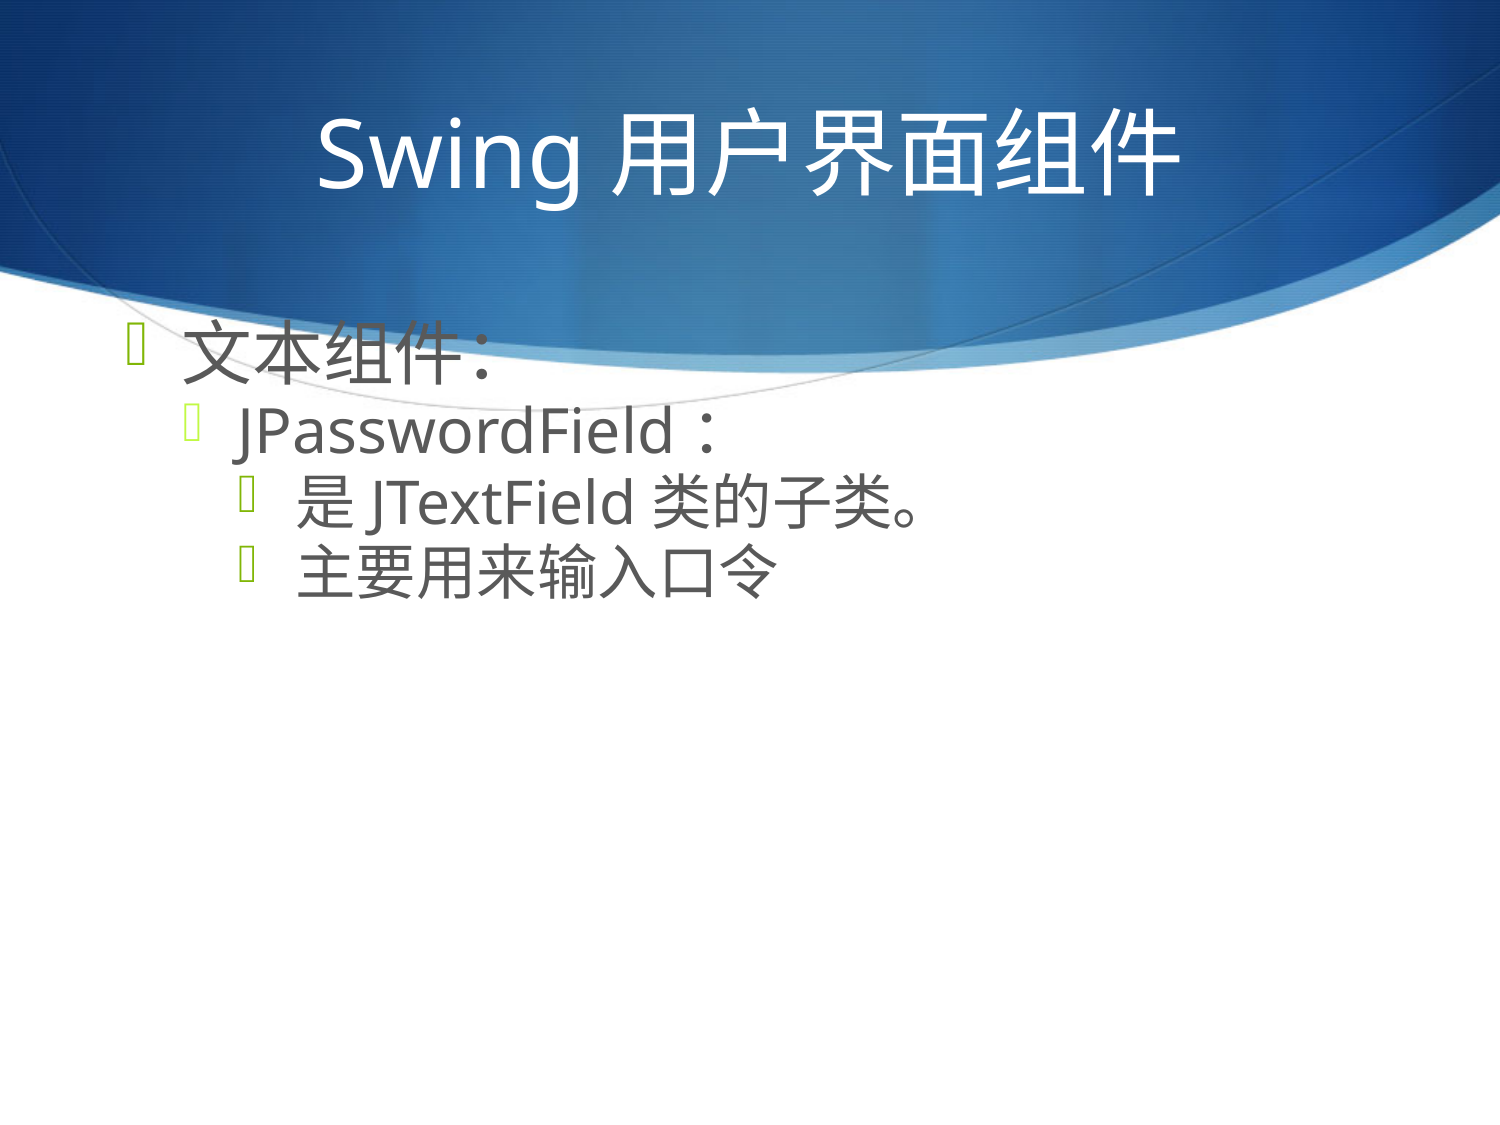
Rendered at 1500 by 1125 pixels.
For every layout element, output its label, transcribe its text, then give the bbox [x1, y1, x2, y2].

title Swing用户界面组件 [75, 56, 1425, 245]
list 文本组件： JPasswordField： 是JTextField类的子类。 主要用来输入口令 [110, 317, 1306, 905]
picture [0, 0, 1500, 1125]
